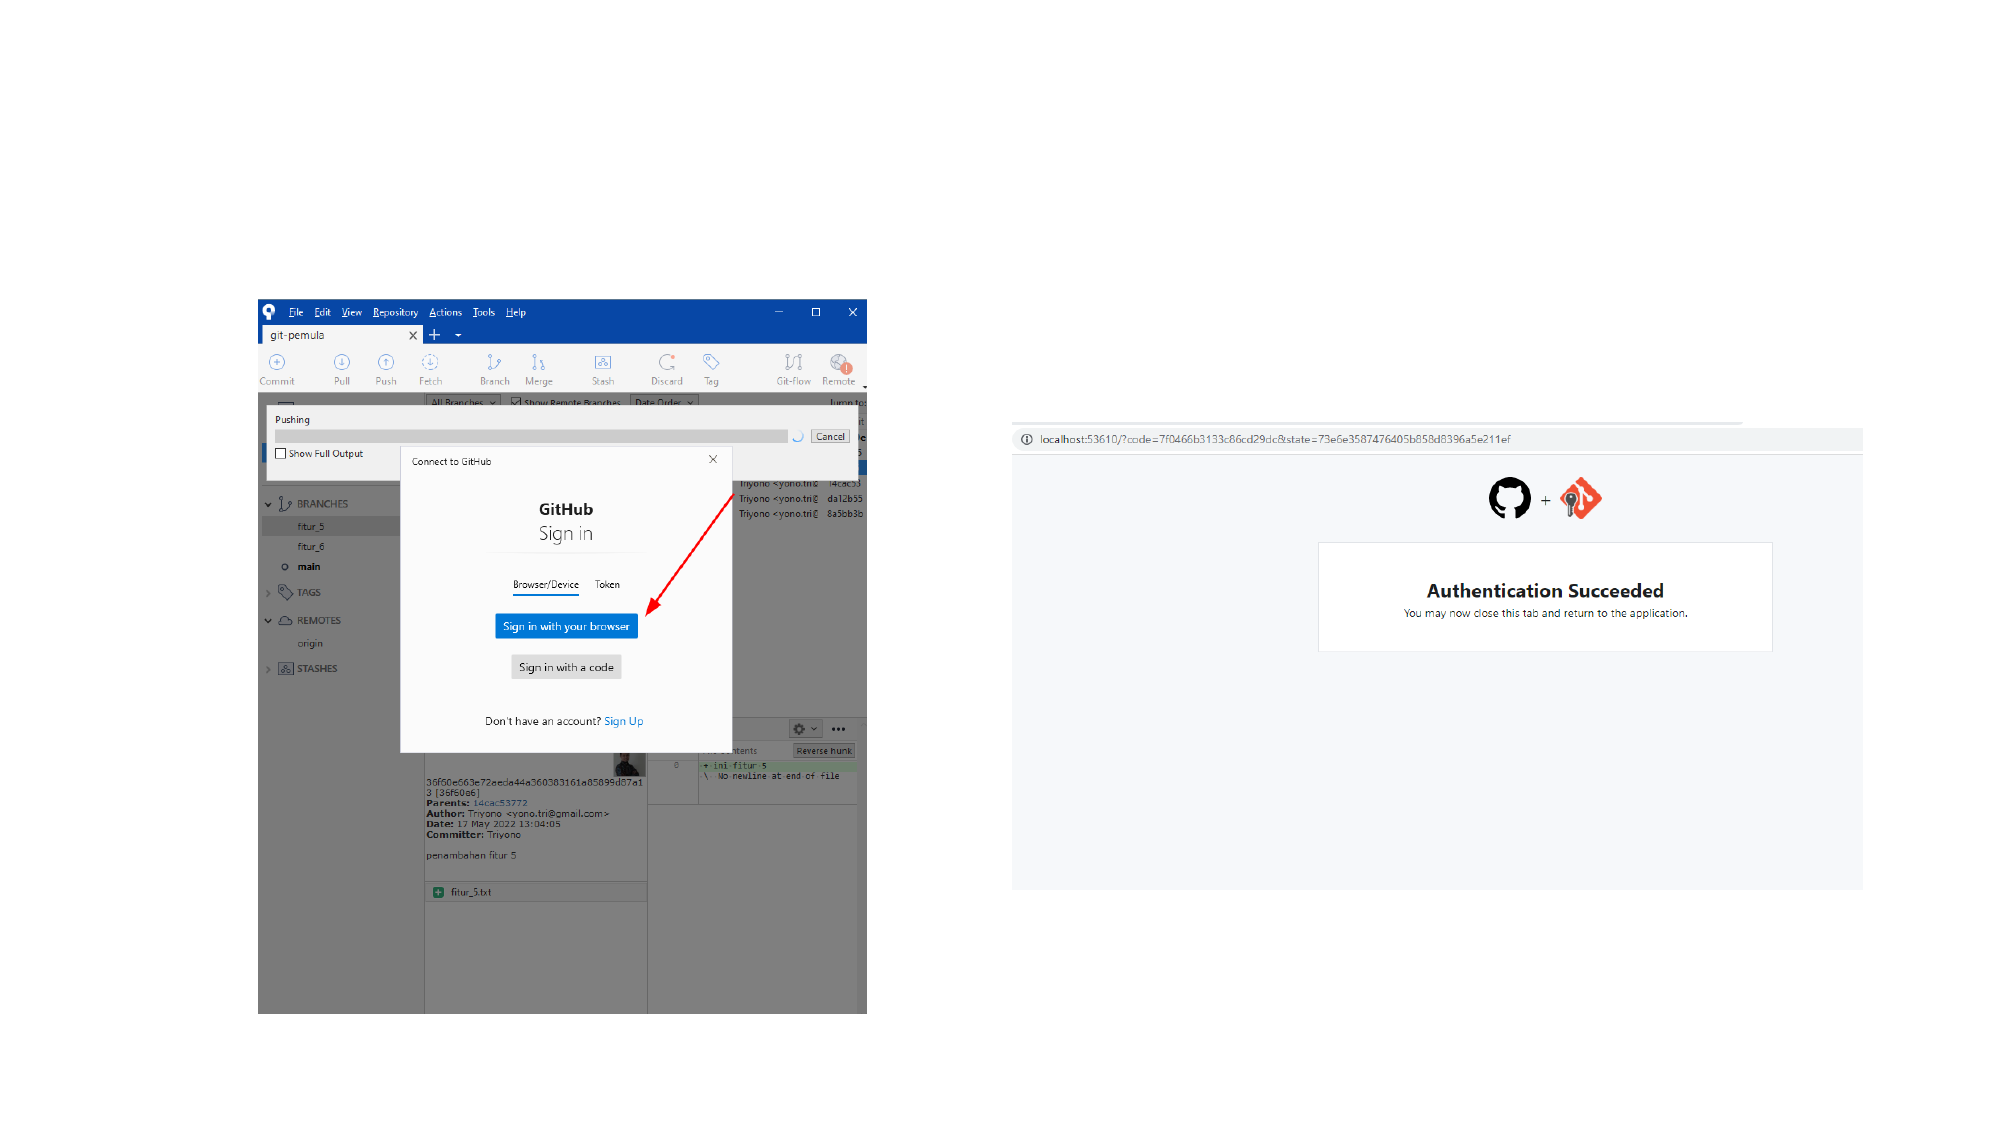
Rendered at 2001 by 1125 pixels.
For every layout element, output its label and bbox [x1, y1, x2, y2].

list [1012, 422, 1863, 890]
list [258, 299, 867, 1014]
